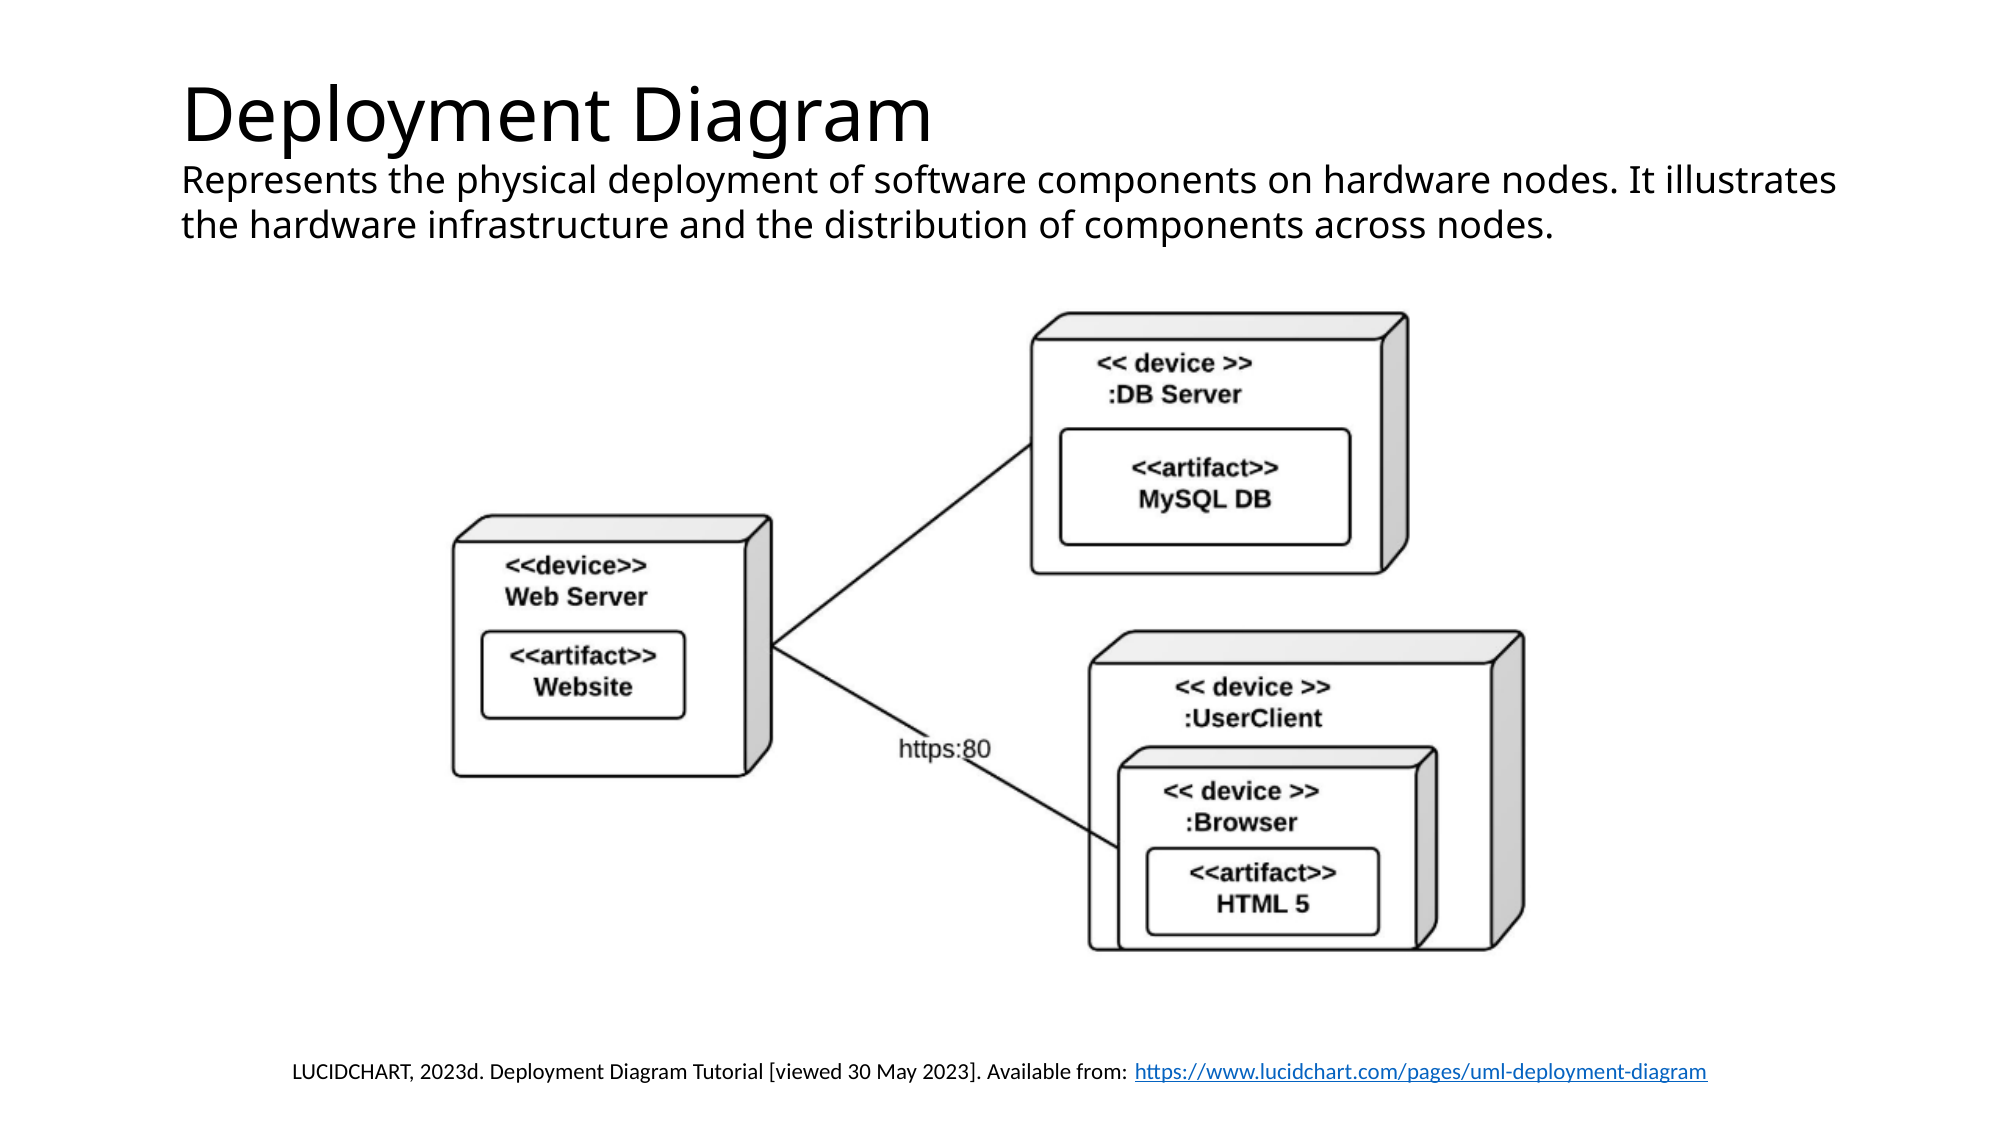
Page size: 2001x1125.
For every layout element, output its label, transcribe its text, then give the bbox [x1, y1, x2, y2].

text_box LUCIDCHART, 2023d. Deployment Diagram Tutorial [viewed 30 May 2023]. Available from: https://www.lucidchart.com/pages/uml-deployment-diagram [273, 1048, 1727, 1092]
text_box Deployment Diagram Represents the physical deployment of software components on hardware nodes. It illustrates the hardware infrastructure and the distribution of components across nodes. [166, 59, 1885, 254]
picture [379, 271, 1568, 988]
